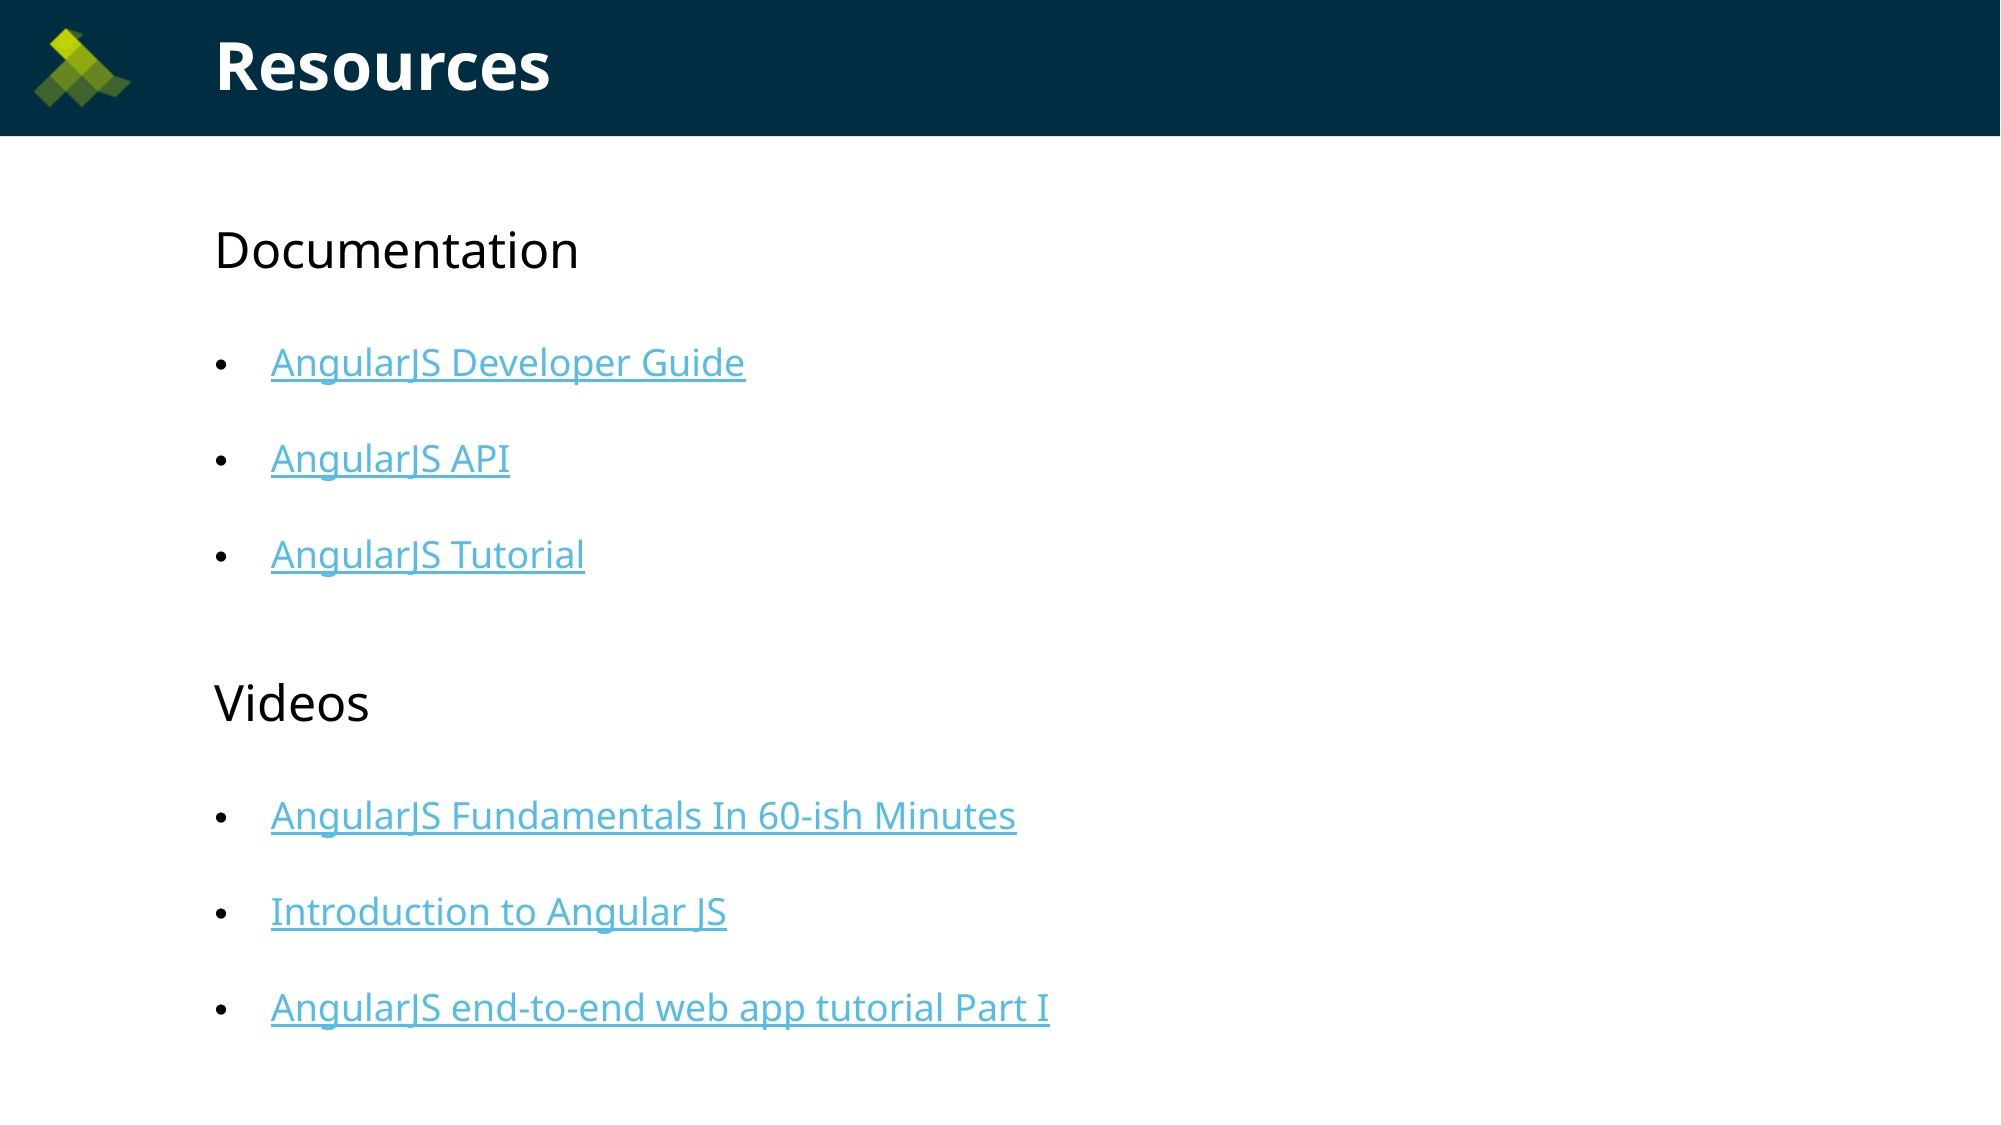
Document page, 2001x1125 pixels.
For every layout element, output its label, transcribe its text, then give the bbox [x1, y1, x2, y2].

title Resources [199, 0, 2000, 138]
picture [34, 29, 130, 106]
text_box Documentation AngularJS Developer Guide AngularJS API AngularJS Tutorial Videos AngularJS Fundamentals In 60-ish Minutes Introduction to Angular JS AngularJS end-to-end web app tutorial Part I [199, 211, 1832, 1088]
